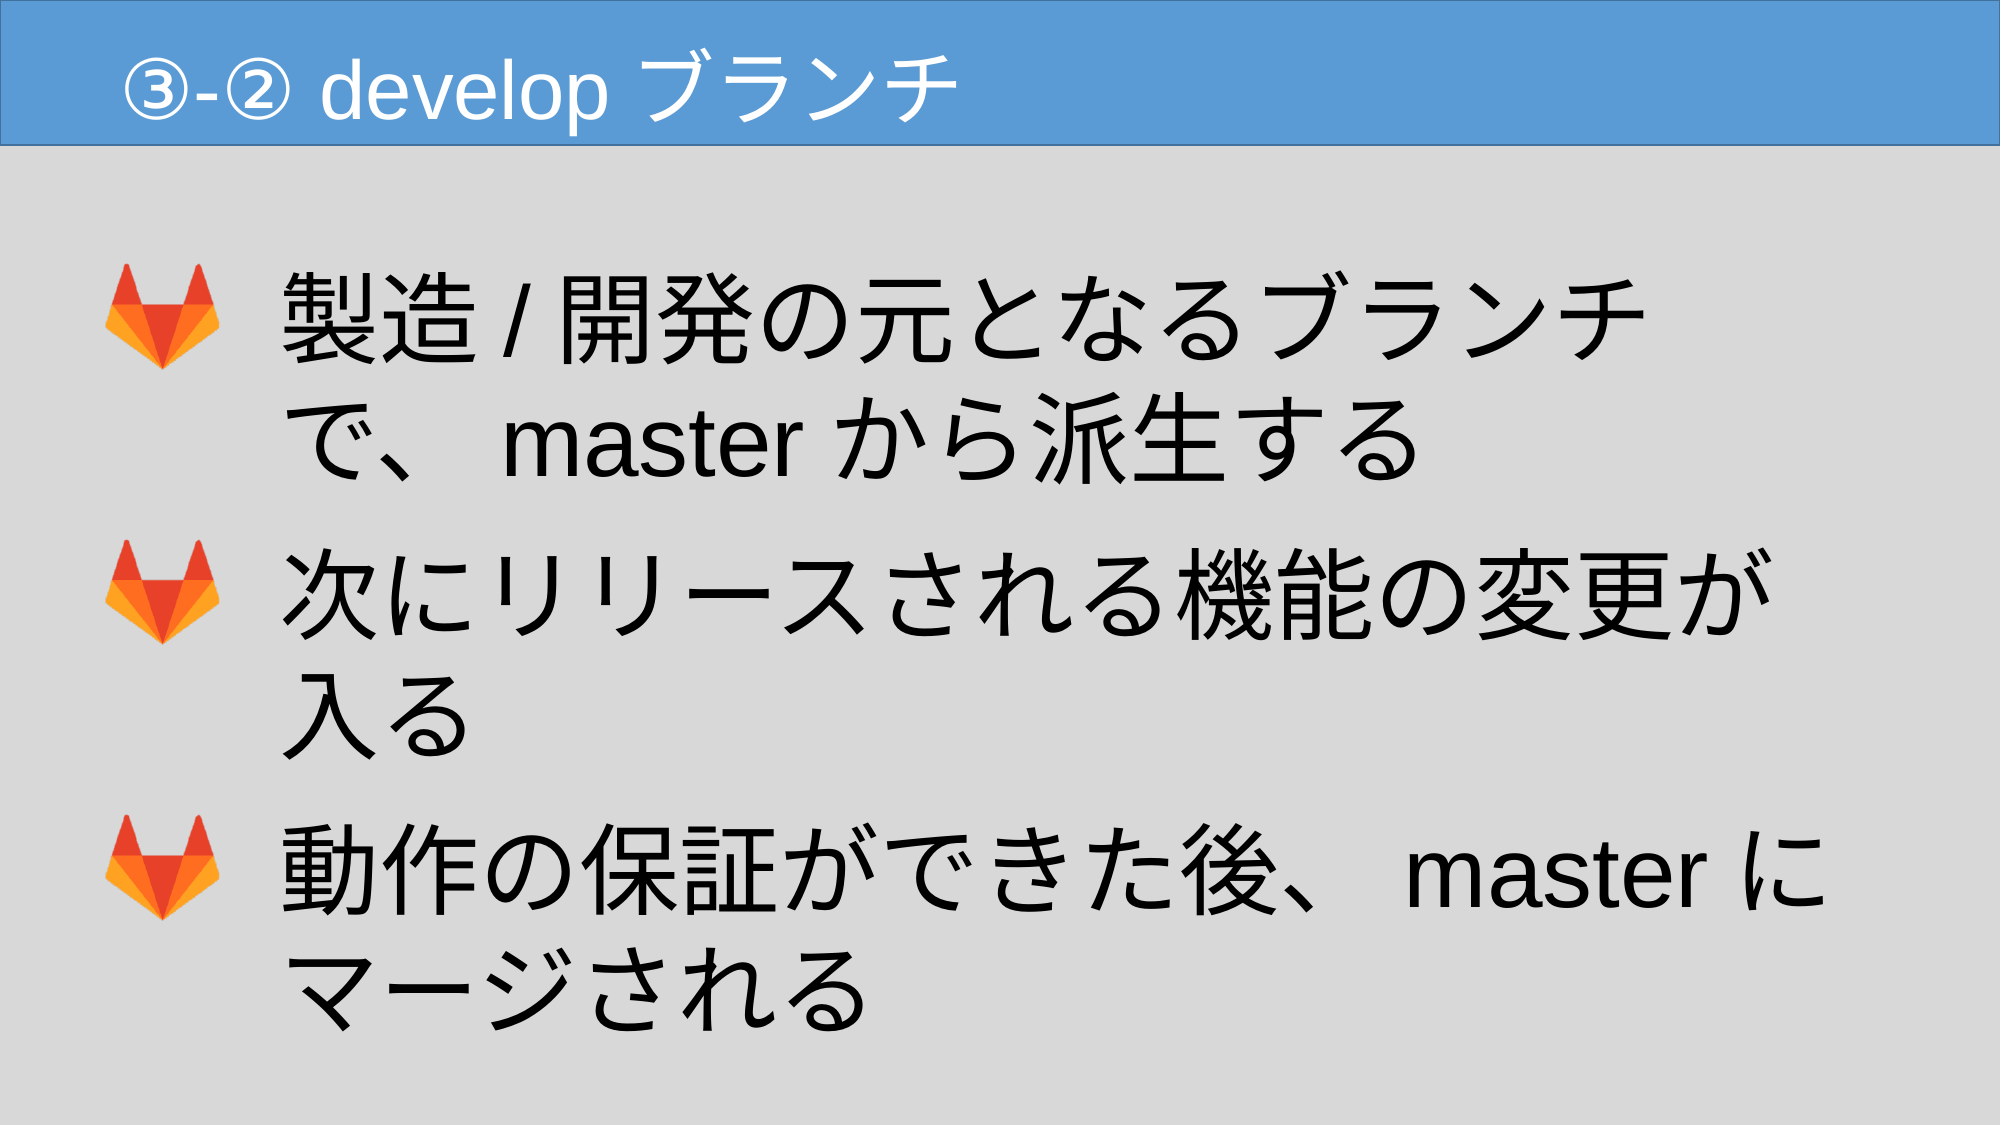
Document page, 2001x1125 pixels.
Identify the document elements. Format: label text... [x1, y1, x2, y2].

text_box [0, 0, 2000, 145]
picture [104, 810, 234, 927]
picture [104, 259, 234, 376]
text_box 製造/開発の元となるブランチで、masterから派生する [265, 249, 1737, 507]
text_box 次にリリースされる機能の変更が入る [265, 524, 1852, 662]
text_box ③-② developブランチ [104, 28, 1596, 145]
picture [104, 534, 234, 652]
text_box 動作の保証ができた後、masterにマージされる [265, 800, 1852, 1058]
